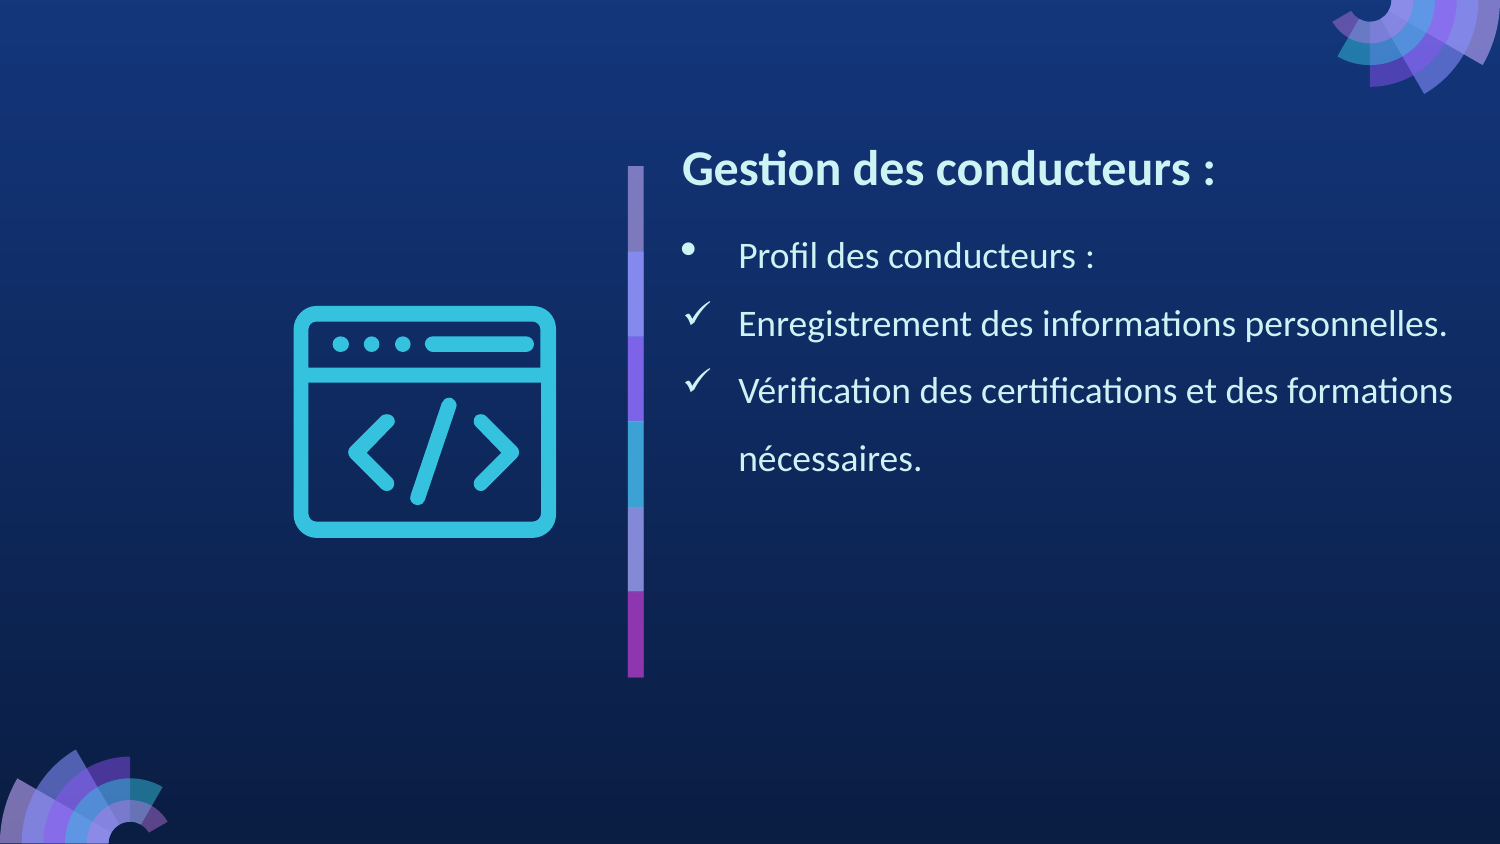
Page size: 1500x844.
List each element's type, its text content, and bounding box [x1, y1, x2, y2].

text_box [627, 165, 644, 678]
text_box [1331, 0, 1500, 95]
title Gestion des conducteurs : [667, 51, 1414, 193]
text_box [0, 749, 168, 844]
list Profil des conducteurs : Enregistrement des informations personnelles. Vérification des certifications et des formations nécessaires. [667, 193, 1470, 732]
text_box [293, 305, 557, 539]
